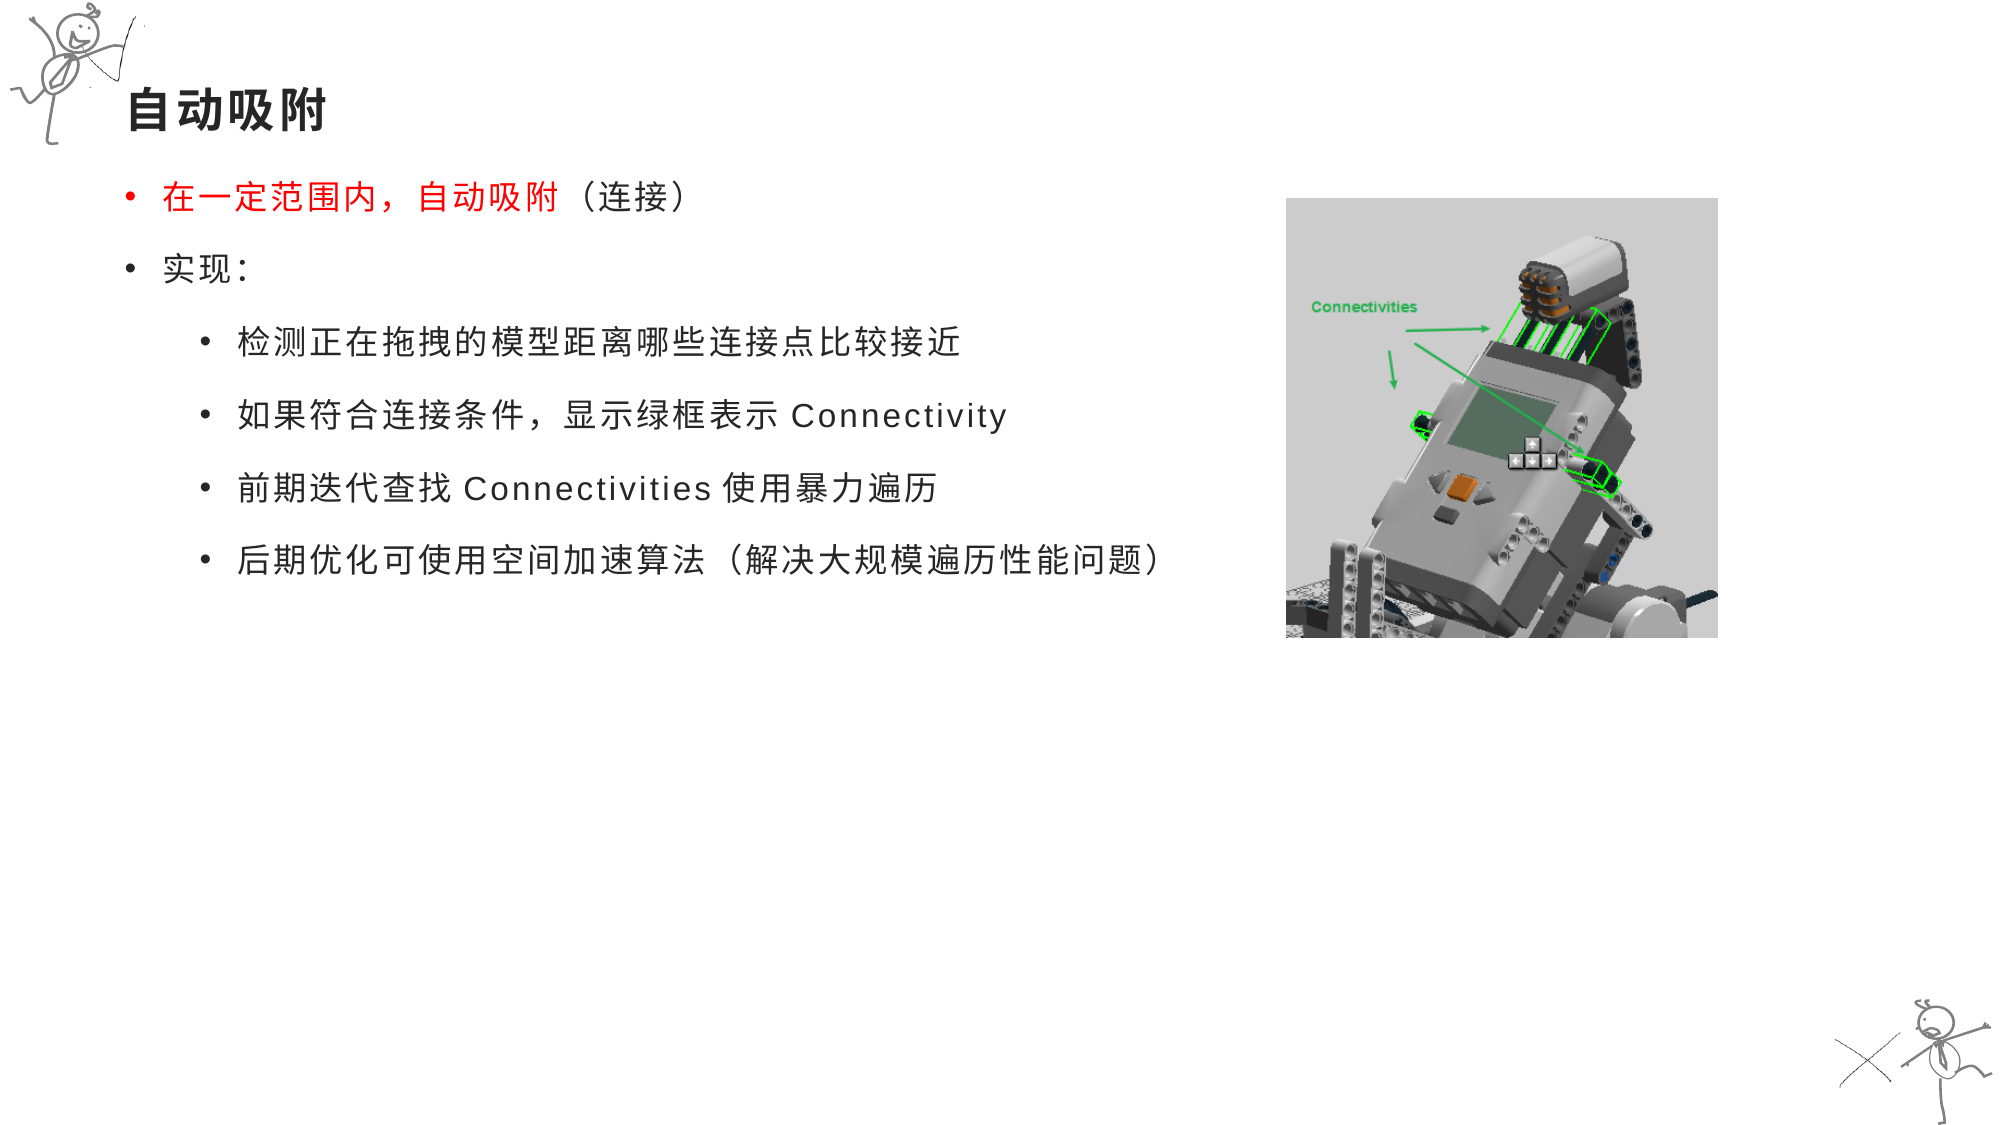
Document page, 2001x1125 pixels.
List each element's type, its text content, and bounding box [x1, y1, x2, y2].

list 在一定范围内，自动吸附（连接） 实现： 检测正在拖拽的模型距离哪些连接点比较接近 如果符合连接条件，显示绿框表示Connectivity 前期迭代查找Connectivities使用暴力遍历 后期优化可使用空间加速算法（解决大规模遍历性能问题） [109, 156, 1891, 1041]
picture [1286, 198, 1719, 638]
picture [77, 16, 96, 51]
picture [77, 15, 145, 88]
title 自动吸附 [109, 72, 1891, 146]
picture [1831, 1031, 1904, 1093]
